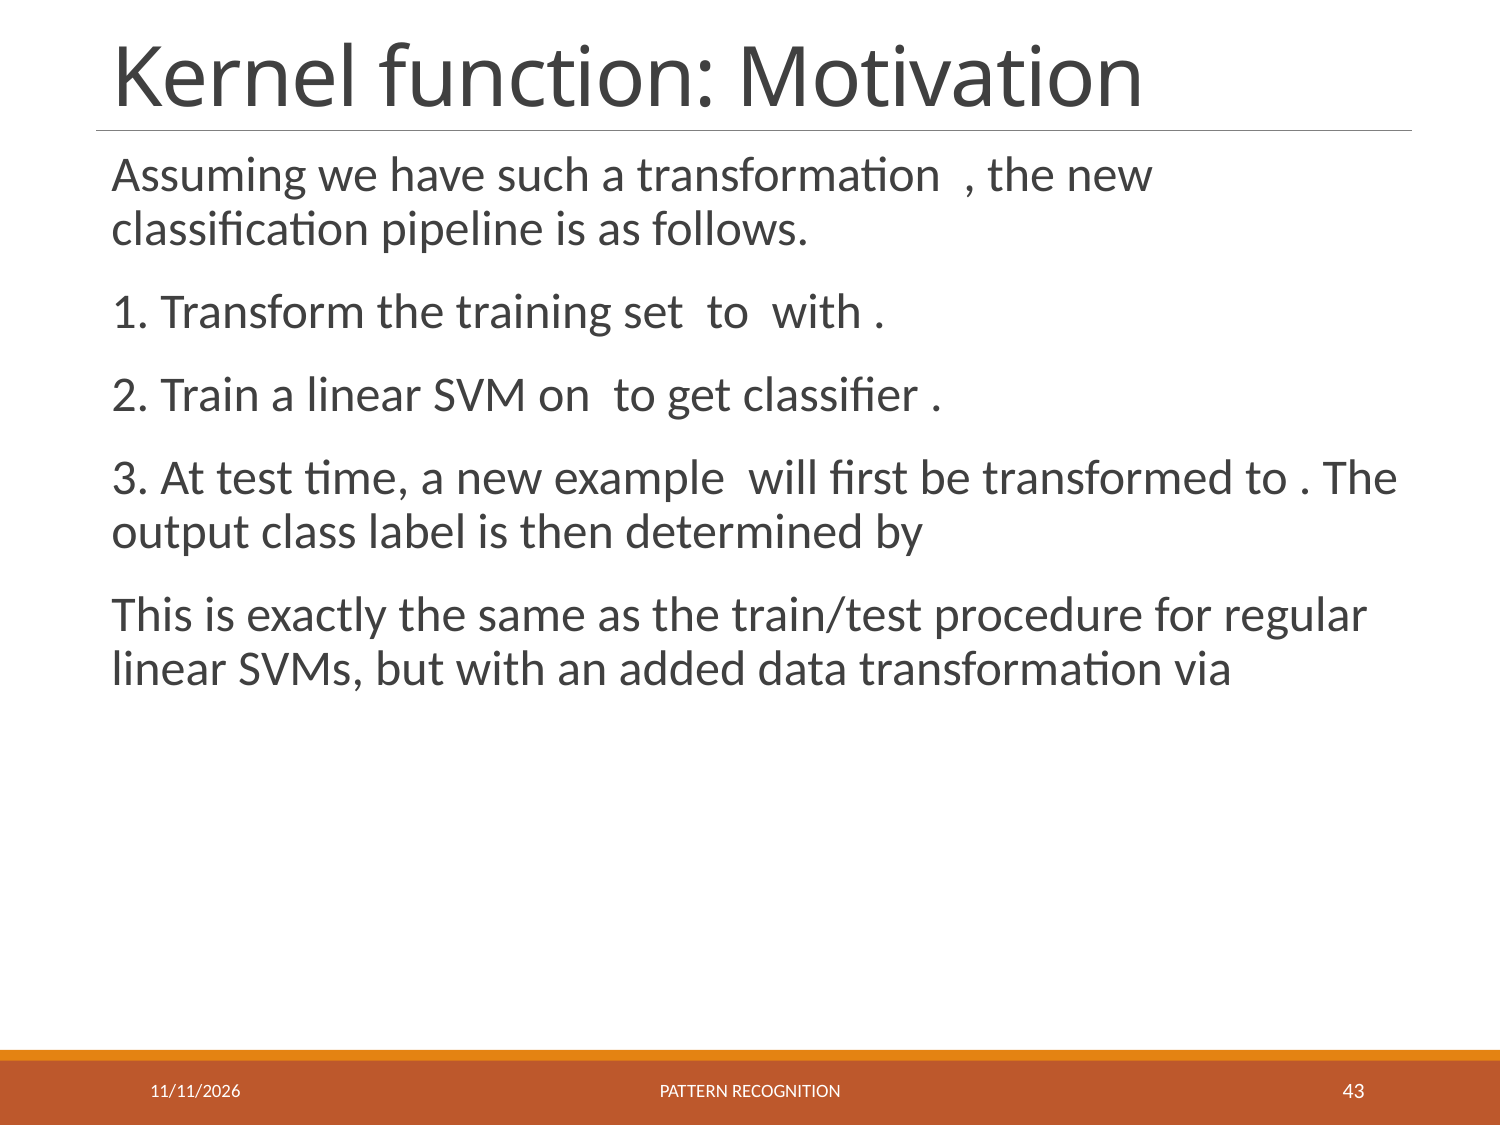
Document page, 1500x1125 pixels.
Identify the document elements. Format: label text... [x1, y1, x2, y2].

slide_number 43 [1218, 1059, 1380, 1120]
title Kernel function: Motivation [96, 19, 1413, 131]
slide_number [135, 1059, 440, 1120]
footer Pattern recognition [453, 1059, 1047, 1120]
